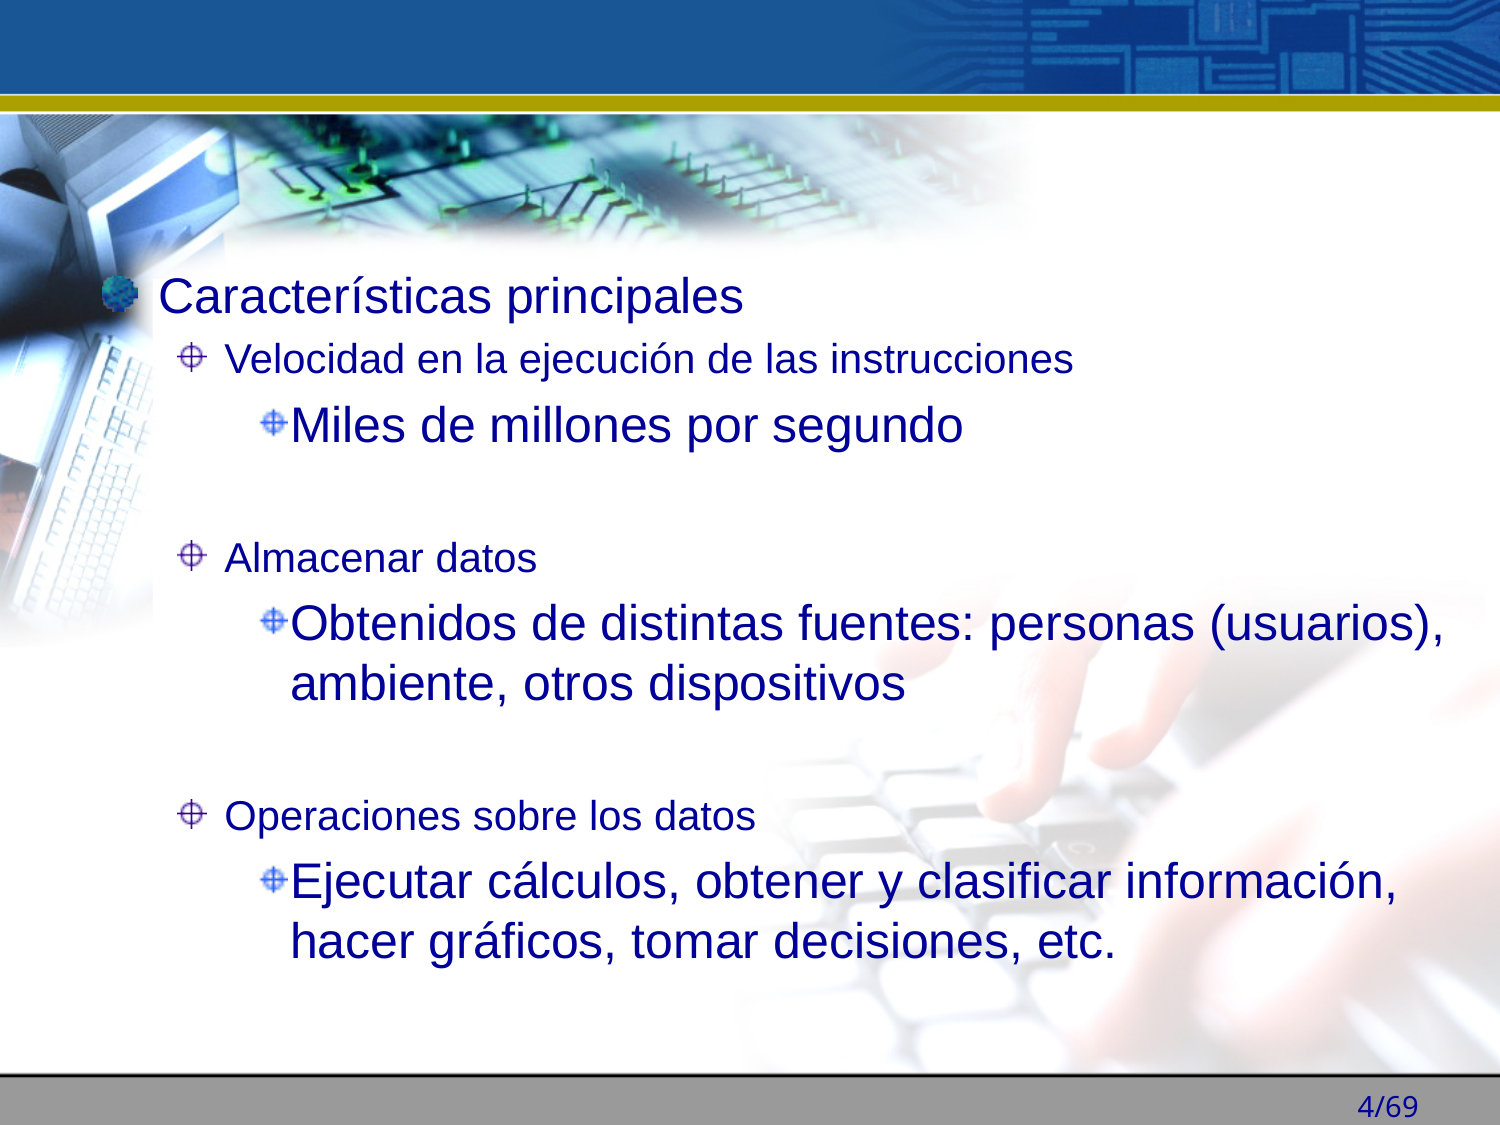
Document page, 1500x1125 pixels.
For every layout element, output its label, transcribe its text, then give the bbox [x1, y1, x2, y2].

picture [0, 0, 1500, 1125]
list Características principales Velocidad en la ejecución de las instrucciones Miles de millones por segundo Almacenar datos Obtenidos de distintas fuentes: personas (usuarios), ambiente, otros dispositivos Operaciones sobre los datos Ejecutar cálculos, obtener y clasificar información, hacer gráficos, tomar decisiones, etc. [87, 196, 1471, 1059]
